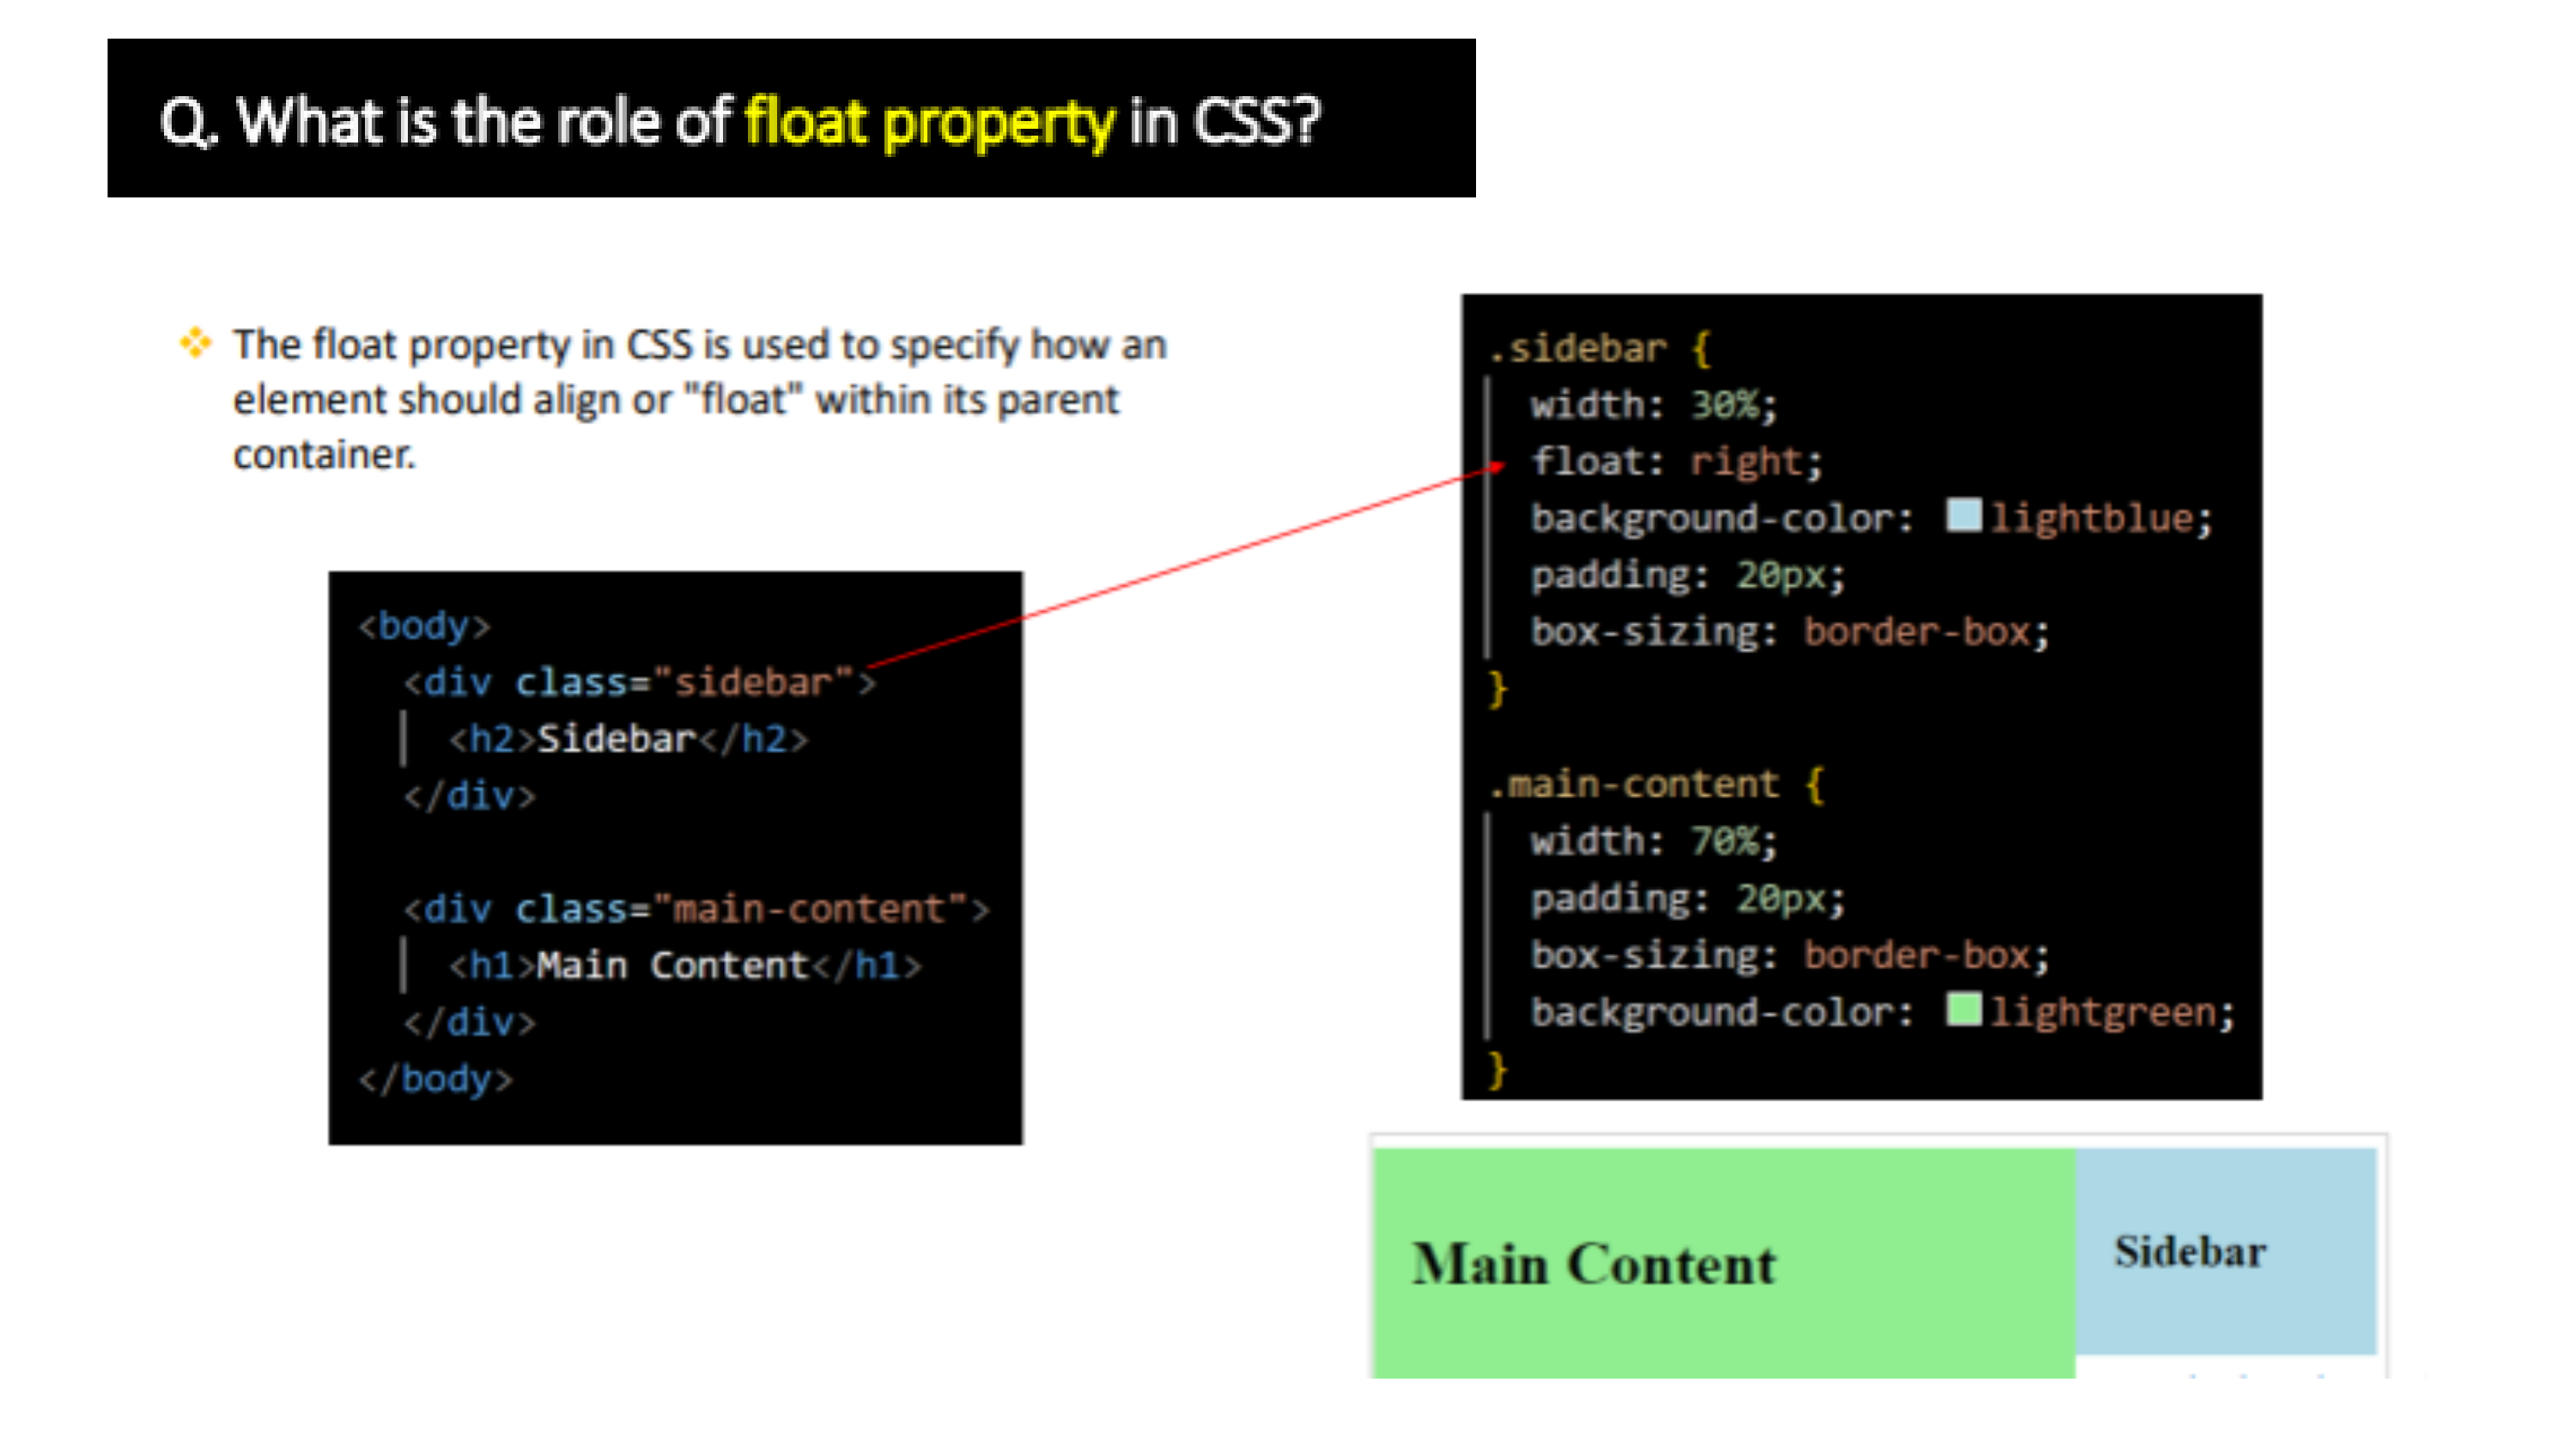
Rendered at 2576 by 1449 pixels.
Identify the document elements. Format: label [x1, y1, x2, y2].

text_box [107, 240, 2432, 1379]
text_box [107, 39, 1476, 197]
